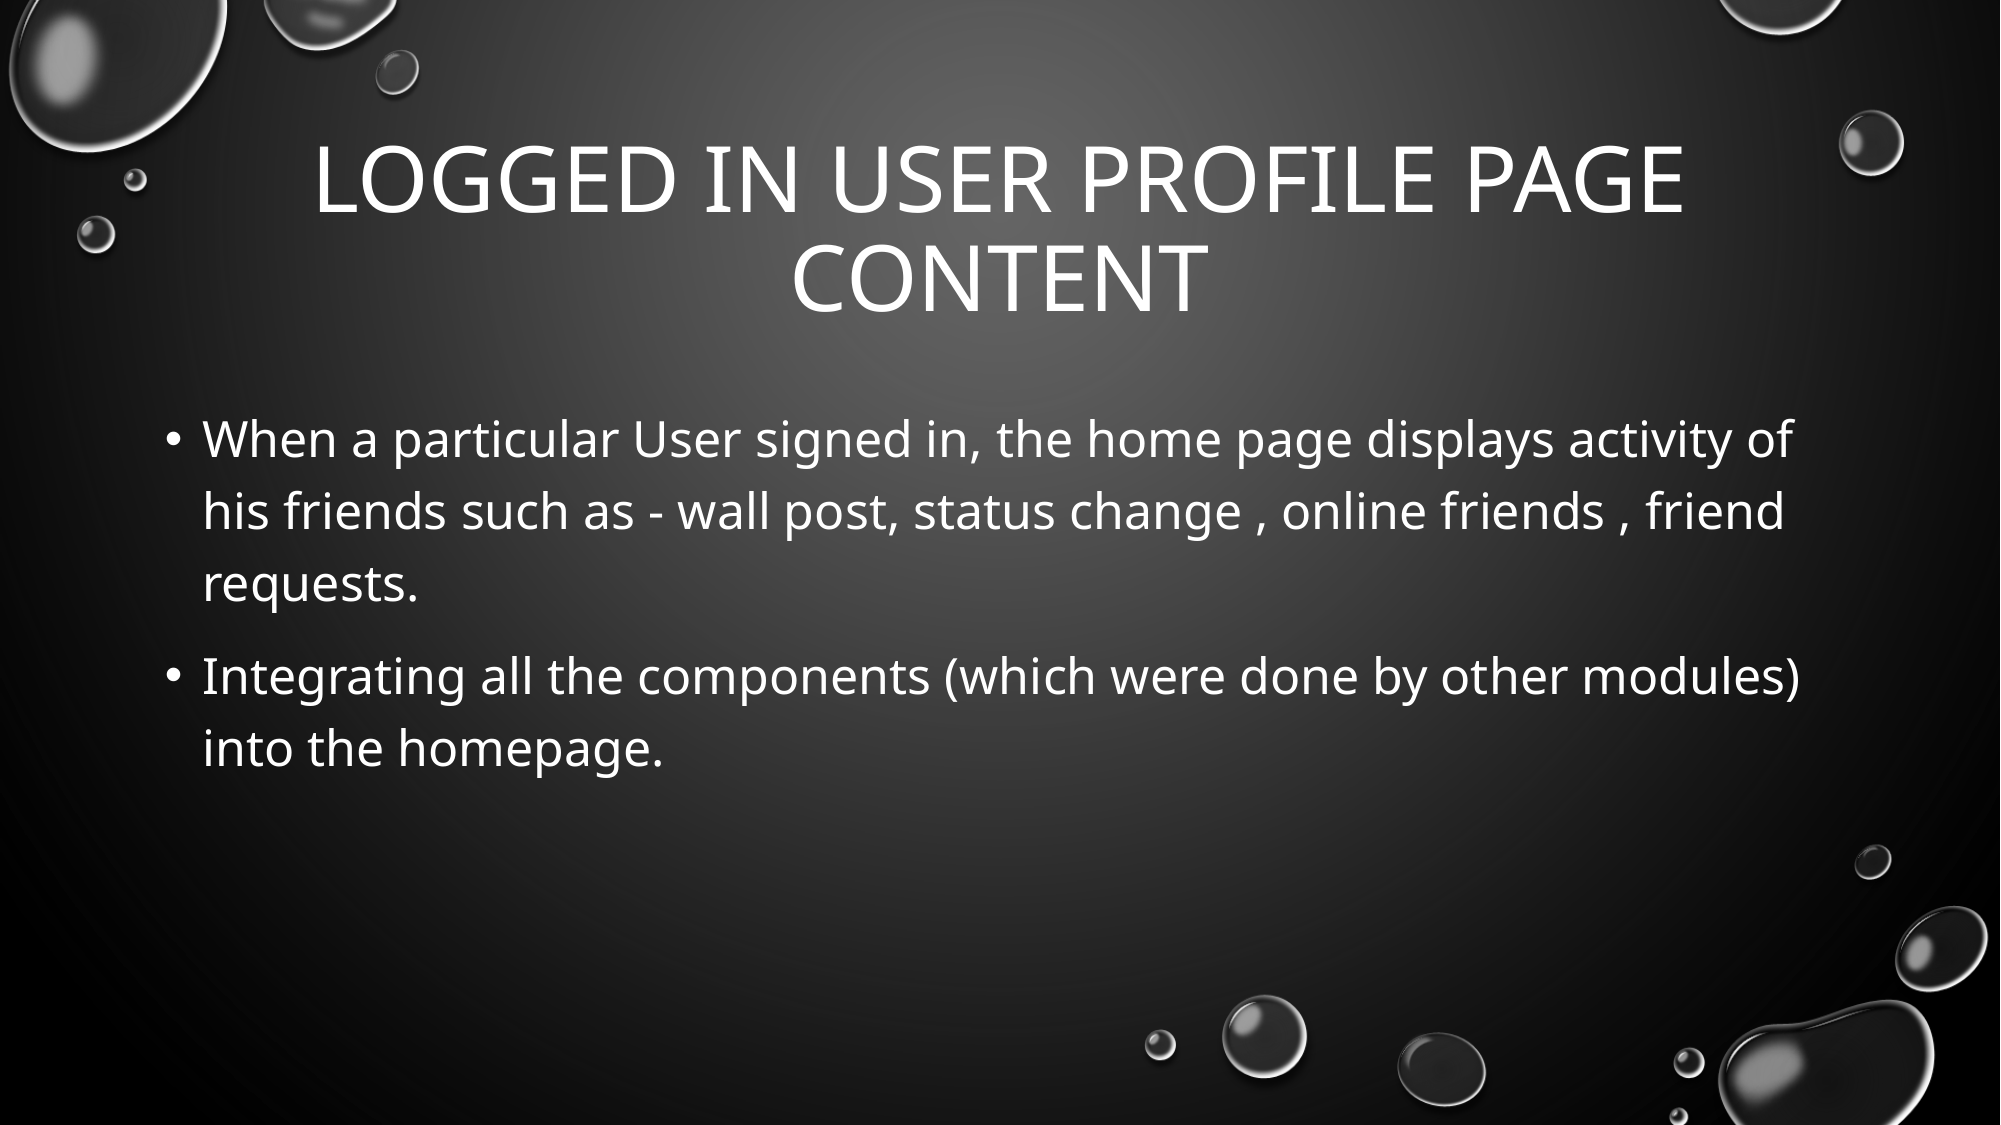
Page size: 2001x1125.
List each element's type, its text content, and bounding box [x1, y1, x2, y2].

title Logged in user profile page content [149, 101, 1851, 364]
picture [0, 0, 2000, 1125]
list When a particular User signed in, the home page displays activity of his friends such as - wall post, status change , online friends , friend requests. Integrating all the components (which were done by other modules) into the homepage. [149, 388, 1850, 950]
